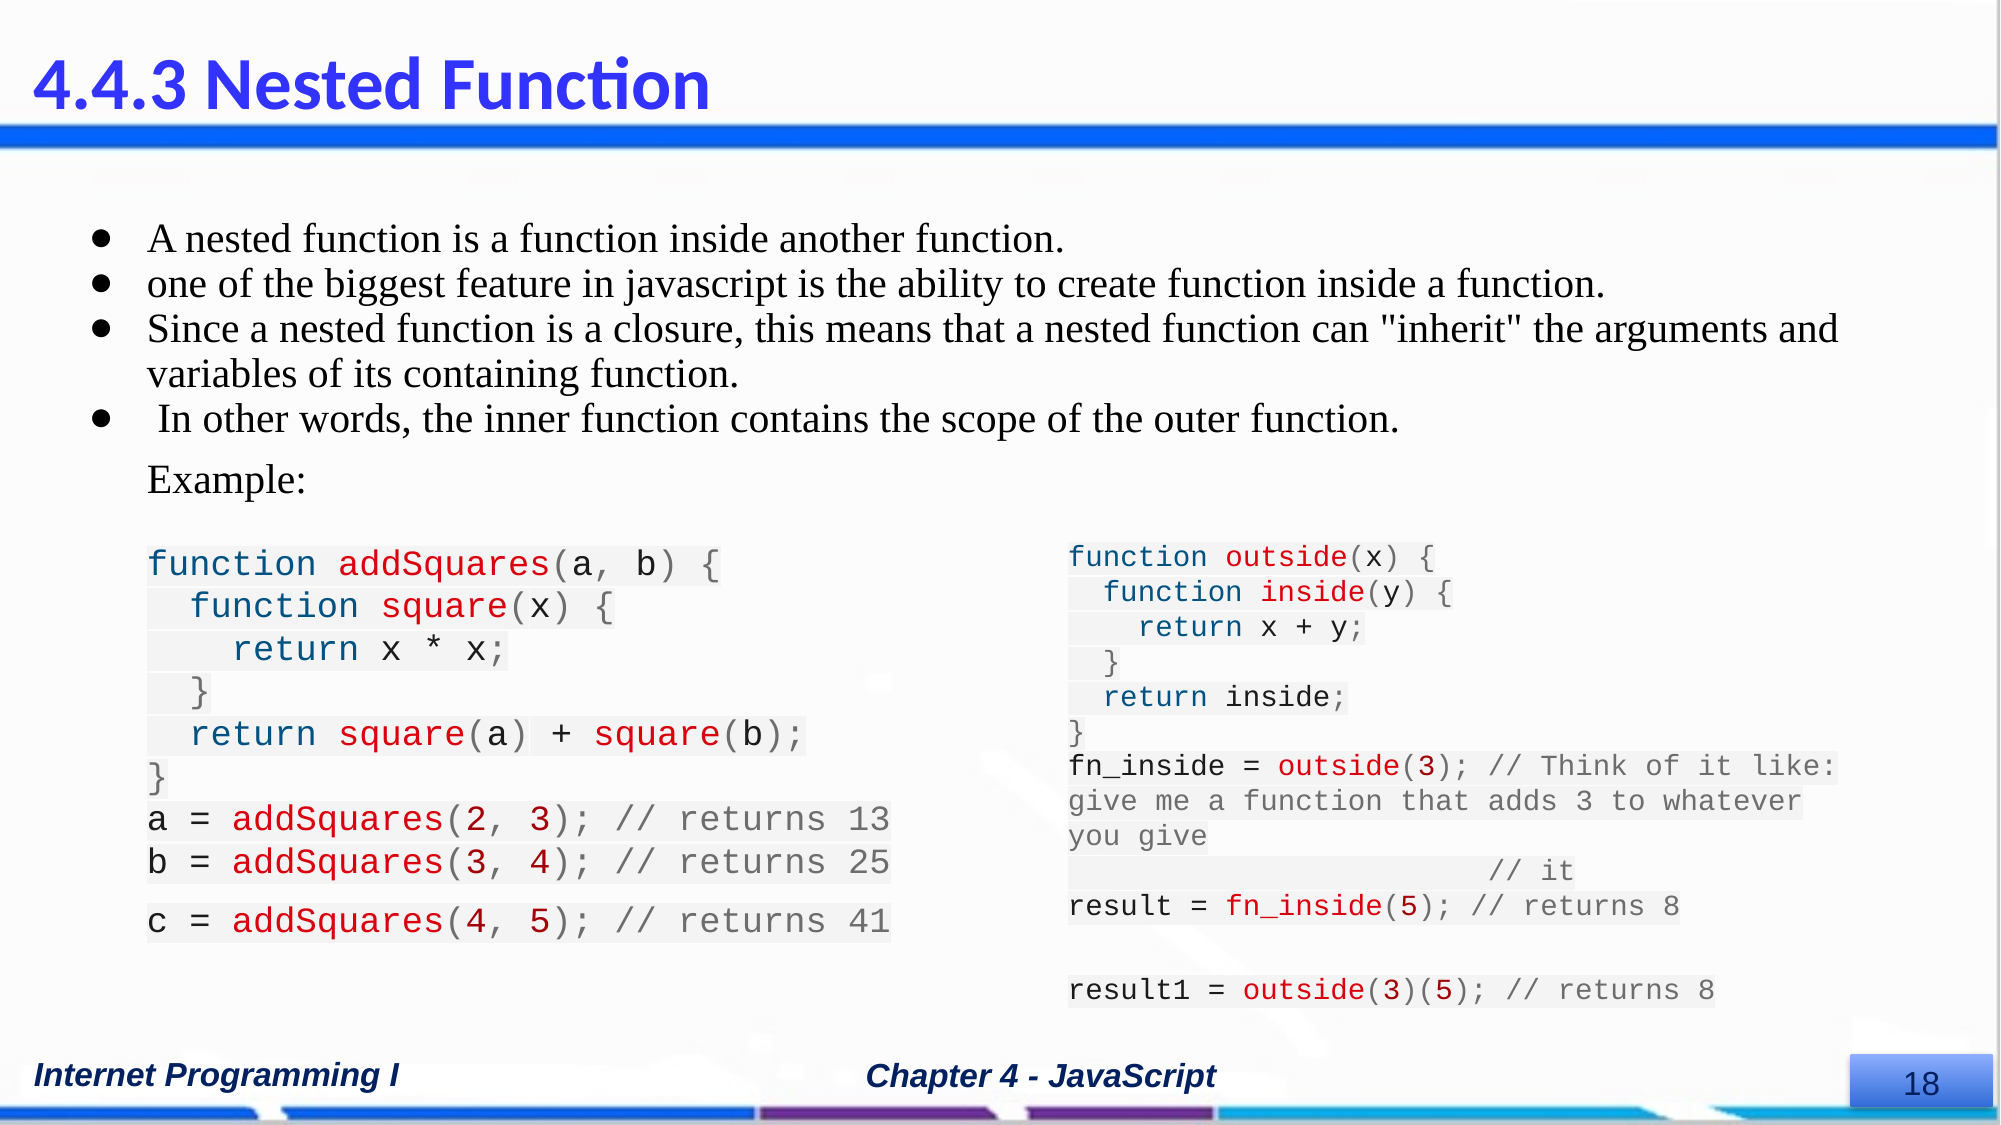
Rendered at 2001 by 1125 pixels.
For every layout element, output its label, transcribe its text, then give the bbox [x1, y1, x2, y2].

slide_number ‹#› [1850, 1054, 1993, 1108]
text_box 4.4.3 Nested Function [18, 27, 1925, 133]
text_box function addSquares(a, b) { function square(x) { return x * x; } return square(a) + square(b); } a = addSquares(2, 3); // returns 13 b = addSquares(3, 4); // returns 25 c = addSquares(4, 5); // returns 41 [131, 525, 963, 1028]
list A nested function is a function inside another function. one of the biggest feature in javascript is the ability to create function inside a function. Since a nested function is a closure, this means that a nested function can "inherit" the arguments and variables of its containing function. In other words, the inner function contains the scope of the outer function. Example: [56, 209, 1947, 999]
footer Chapter 4 - JavaScript [703, 1044, 1379, 1104]
text_box function outside(x) { function inside(y) { return x + y; } return inside; } fn_inside = outside(3); // Think of it like: give me a function that adds 3 to whatever you give // it result = fn_inside(5); // returns 8 result1 = outside(3)(5); // returns 8 [1052, 521, 1872, 1093]
picture [0, 0, 2001, 1125]
slide_number Internet Programming I [18, 1042, 469, 1103]
